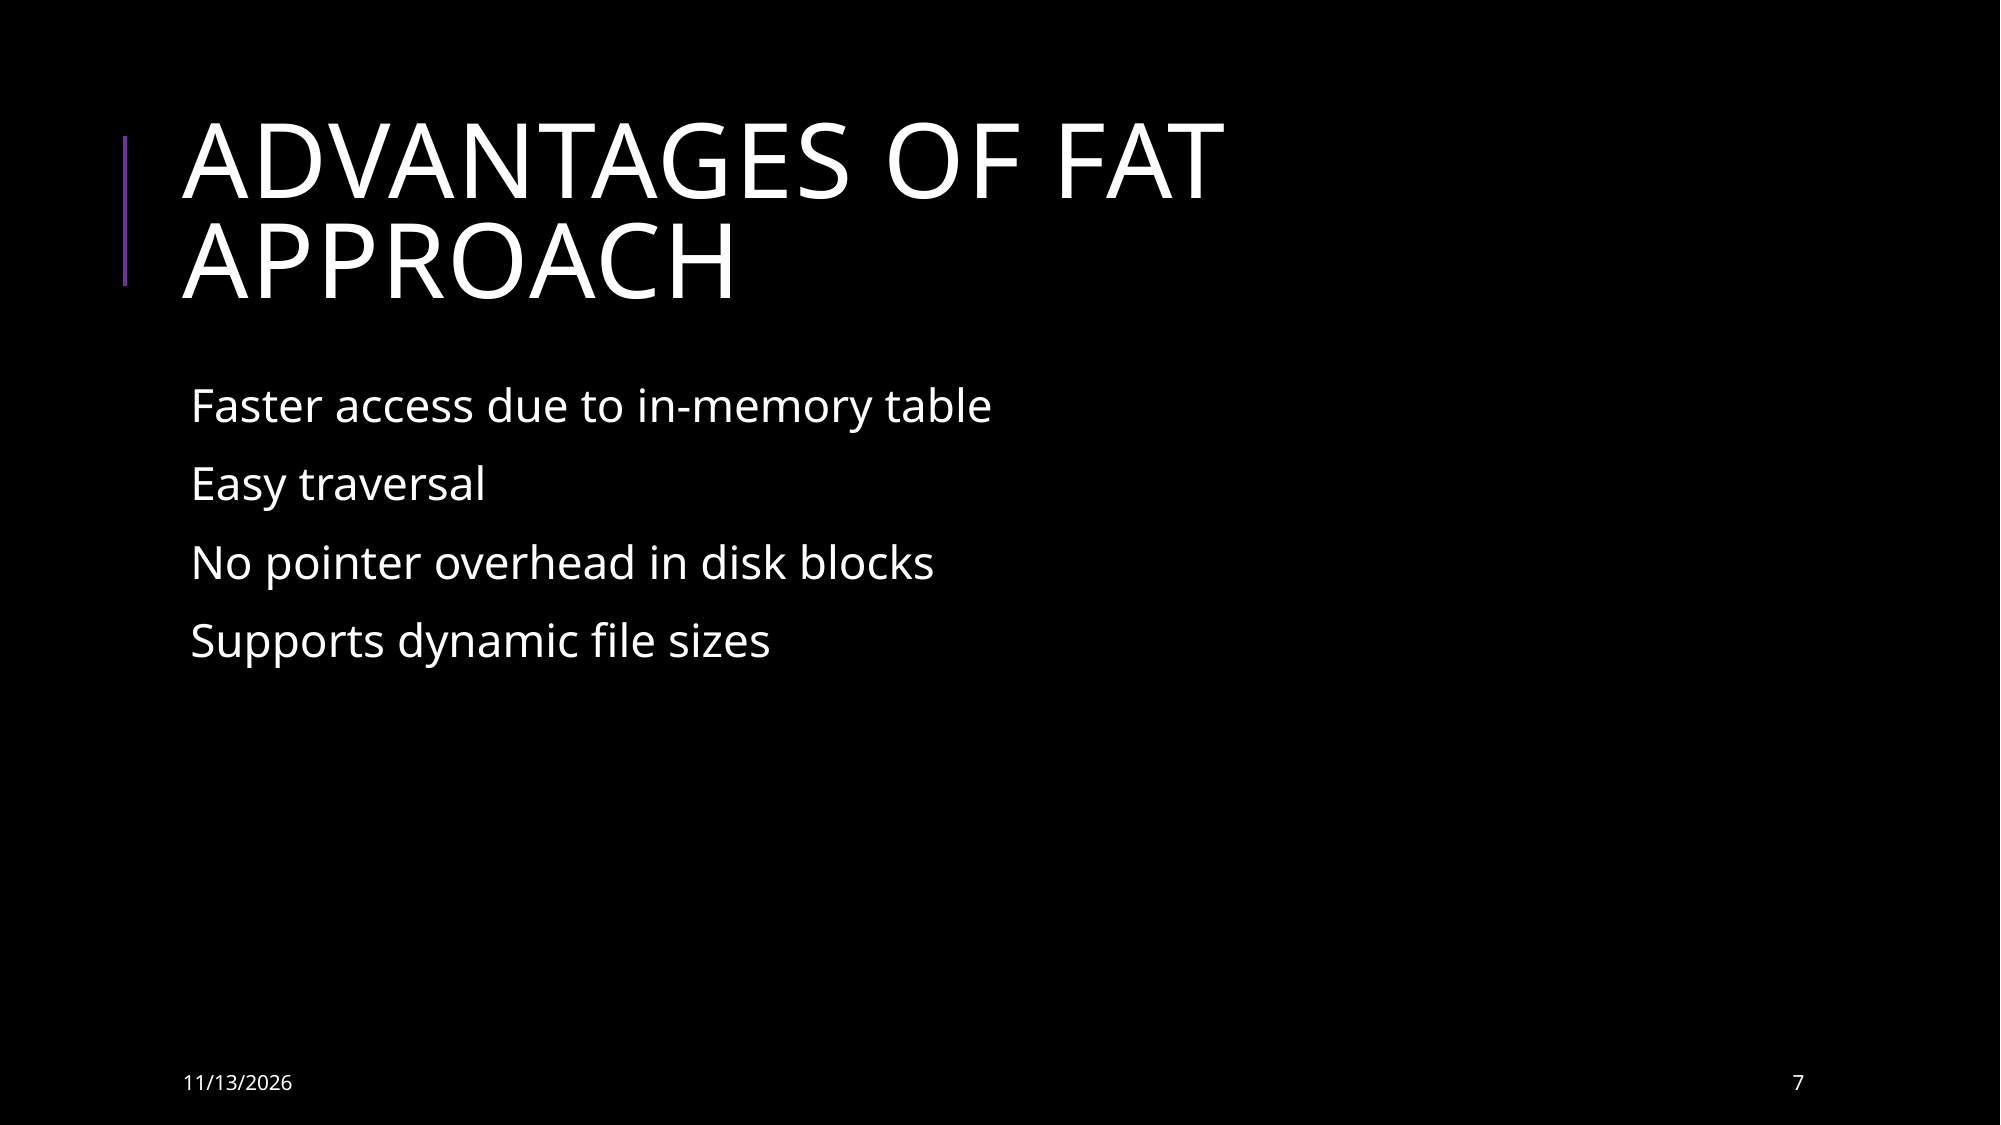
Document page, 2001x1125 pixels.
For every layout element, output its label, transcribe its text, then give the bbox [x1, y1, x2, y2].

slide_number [168, 1061, 522, 1107]
title Advantages of FAT Approach [168, 96, 1763, 342]
list Faster access due to in-memory table Easy traversal No pointer overhead in disk blocks Supports dynamic file sizes [168, 375, 1763, 1035]
slide_number 7 [1777, 1061, 1938, 1107]
